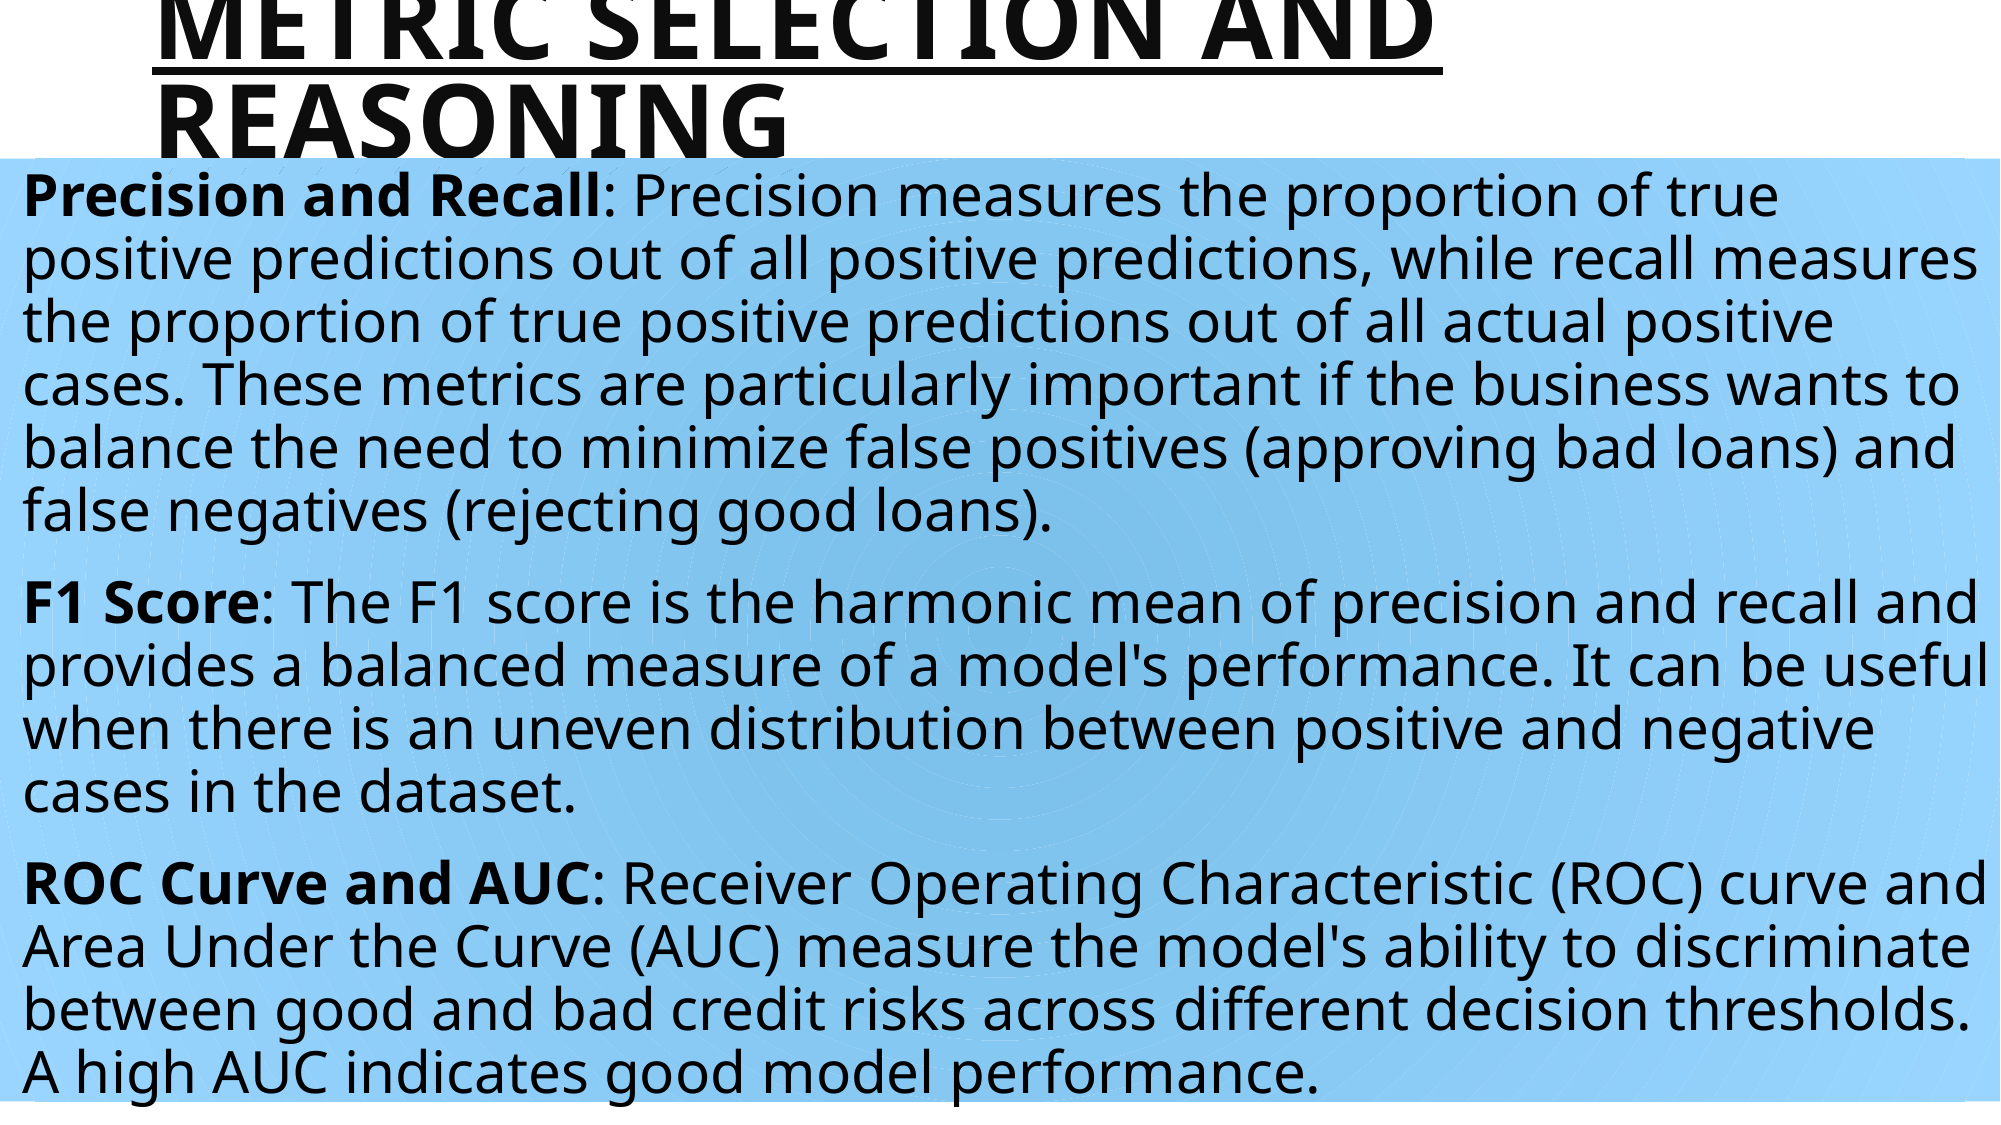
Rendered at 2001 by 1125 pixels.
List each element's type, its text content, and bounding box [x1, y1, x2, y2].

title Metric selection and Reasoning [137, 0, 1863, 158]
list Precision and Recall: Precision measures the proportion of true positive predictions out of all positive predictions, while recall measures the proportion of true positive predictions out of all actual positive cases. These metrics are particularly important if the business wants to balance the need to minimize false positives (approving bad loans) and false negatives (rejecting good loans). F1 Score: The F1 score is the harmonic mean of precision and recall and provides a balanced measure of a model's performance. It can be useful when there is an uneven distribution between positive and negative cases in the dataset. ROC Curve and AUC: Receiver Operating Characteristic (ROC) curve and Area Under the Curve (AUC) measure the model's ability to discriminate between good and bad credit risks across different decision thresholds. A high AUC indicates good model performance. [0, 158, 2000, 1102]
